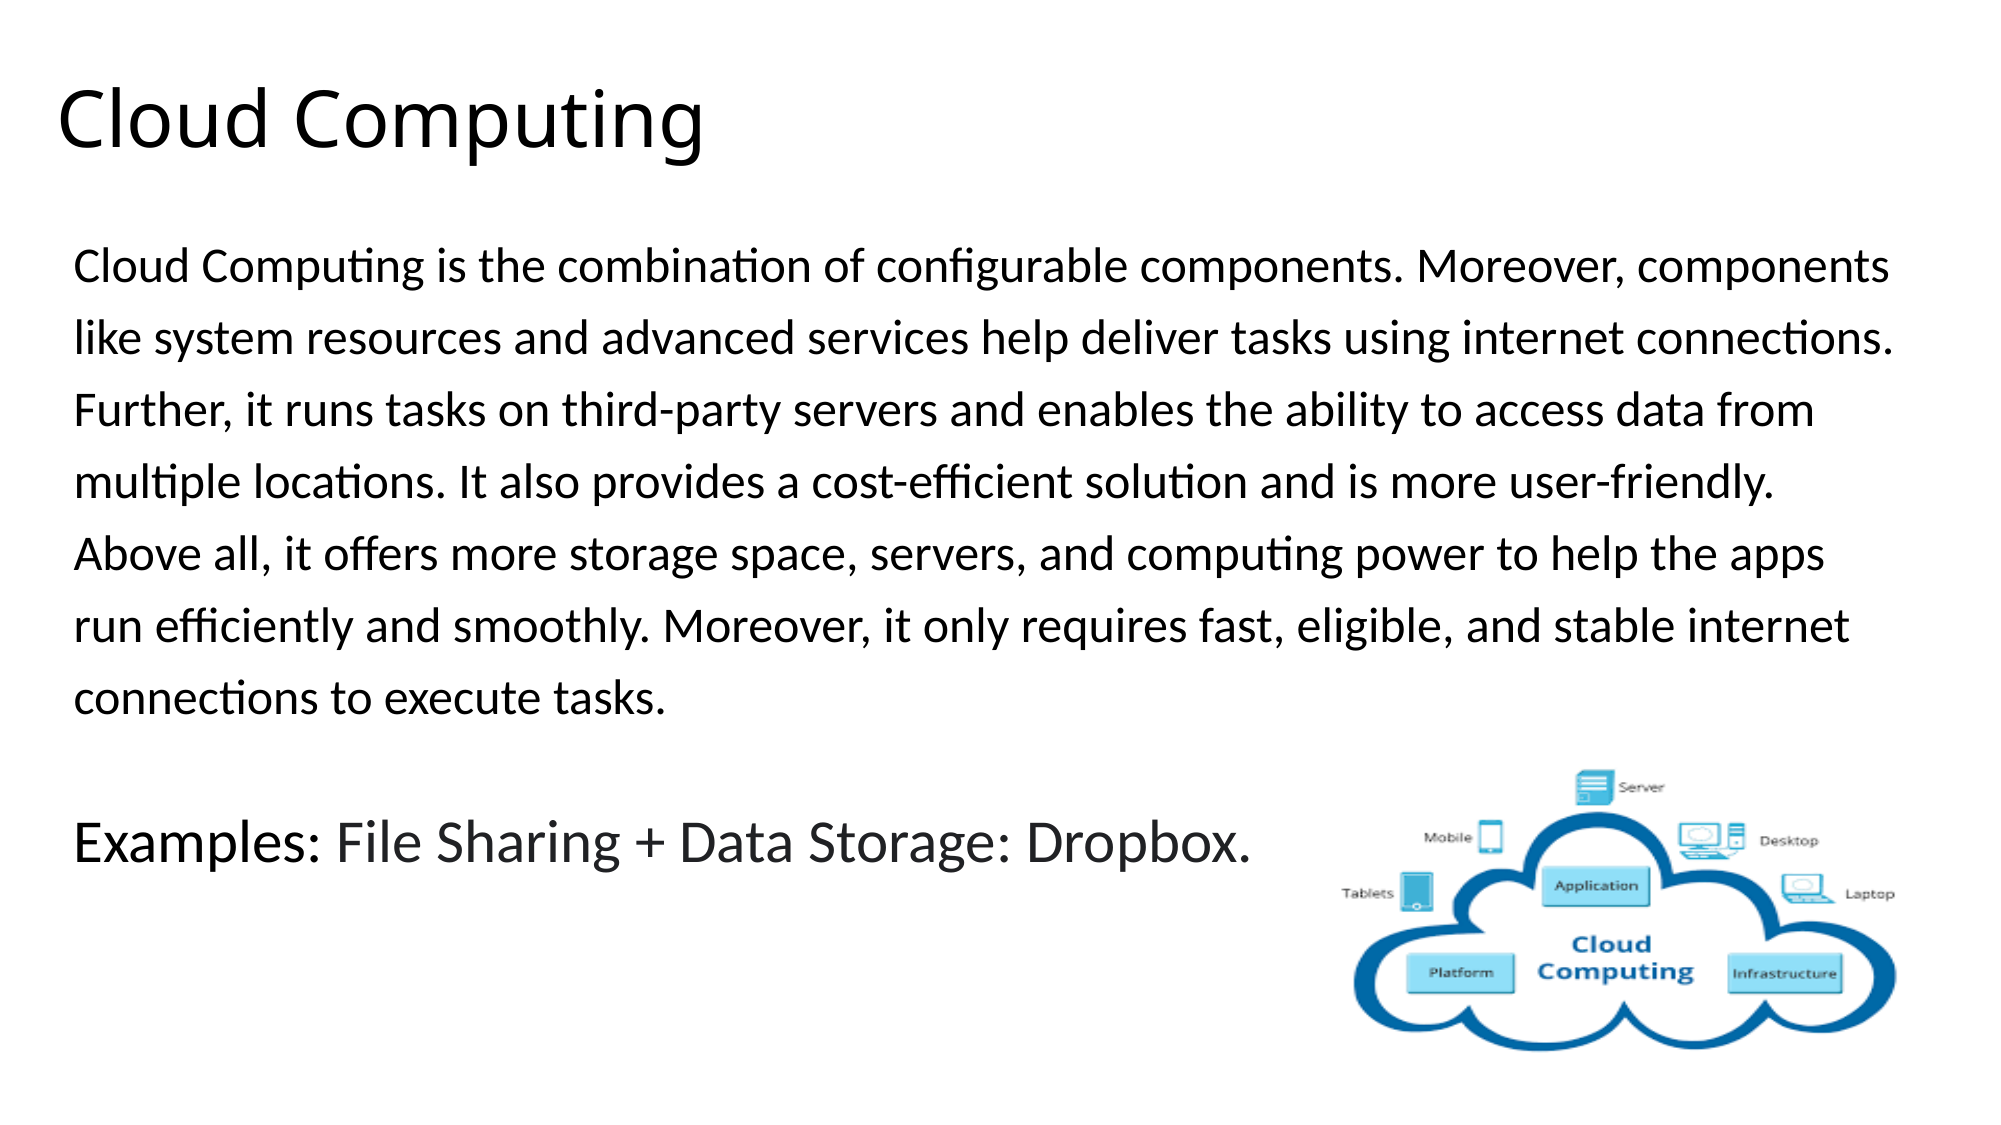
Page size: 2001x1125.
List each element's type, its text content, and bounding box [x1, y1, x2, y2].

picture [1339, 763, 1918, 1061]
list Cloud Computing is the combination of configurable components. Moreover, components like system resources and advanced services help deliver tasks using internet connections. Further, it runs tasks on third-party servers and enables the ability to access data from multiple locations. It also provides a cost-efficient solution and is more user-friendly. Above all, it offers more storage space, servers, and computing power to help the apps run efficiently and smoothly. Moreover, it only requires fast, eligible, and stable internet connections to execute tasks. Examples: File Sharing + Data Storage: Dropbox. [53, 200, 1918, 1061]
title Cloud Computing [36, 59, 1901, 185]
